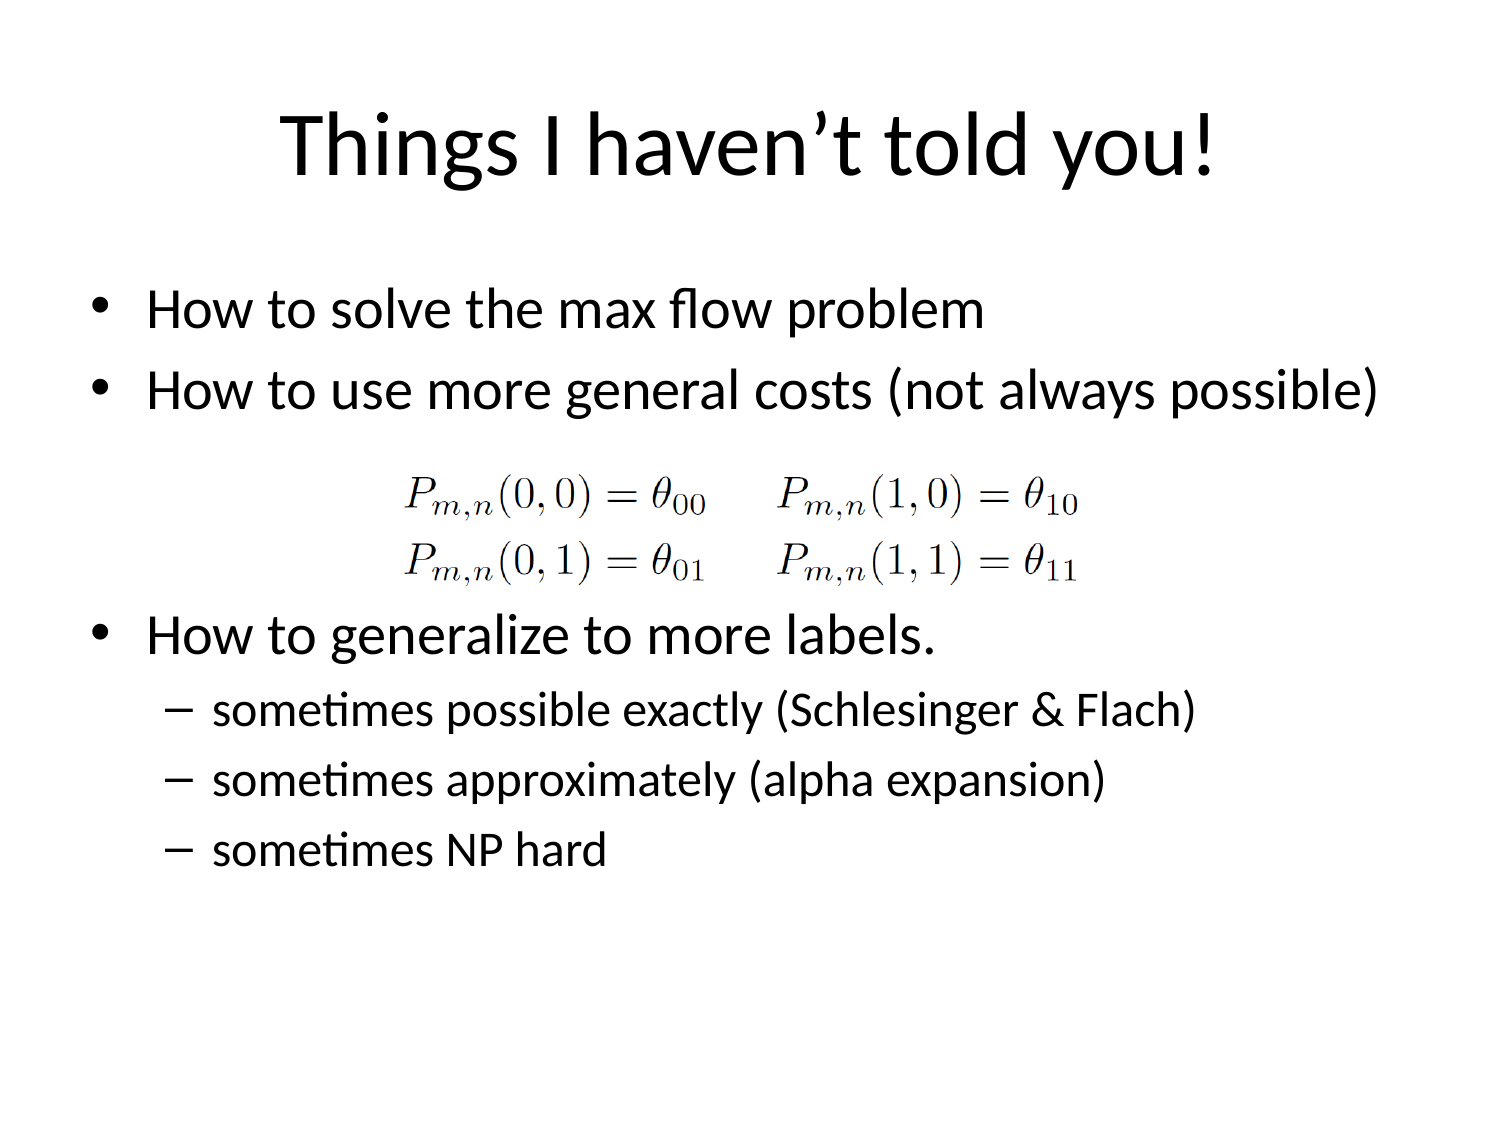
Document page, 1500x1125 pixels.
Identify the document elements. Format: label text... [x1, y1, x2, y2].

list How to solve the max flow problem How to use more general costs (not always possible) How to generalize to more labels. sometimes possible exactly (Schlesinger & Flach) sometimes approximately (alpha expansion) sometimes NP hard [75, 262, 1425, 1005]
title Things I haven’t told you! [75, 45, 1425, 233]
picture [386, 445, 715, 593]
picture [761, 445, 1079, 593]
